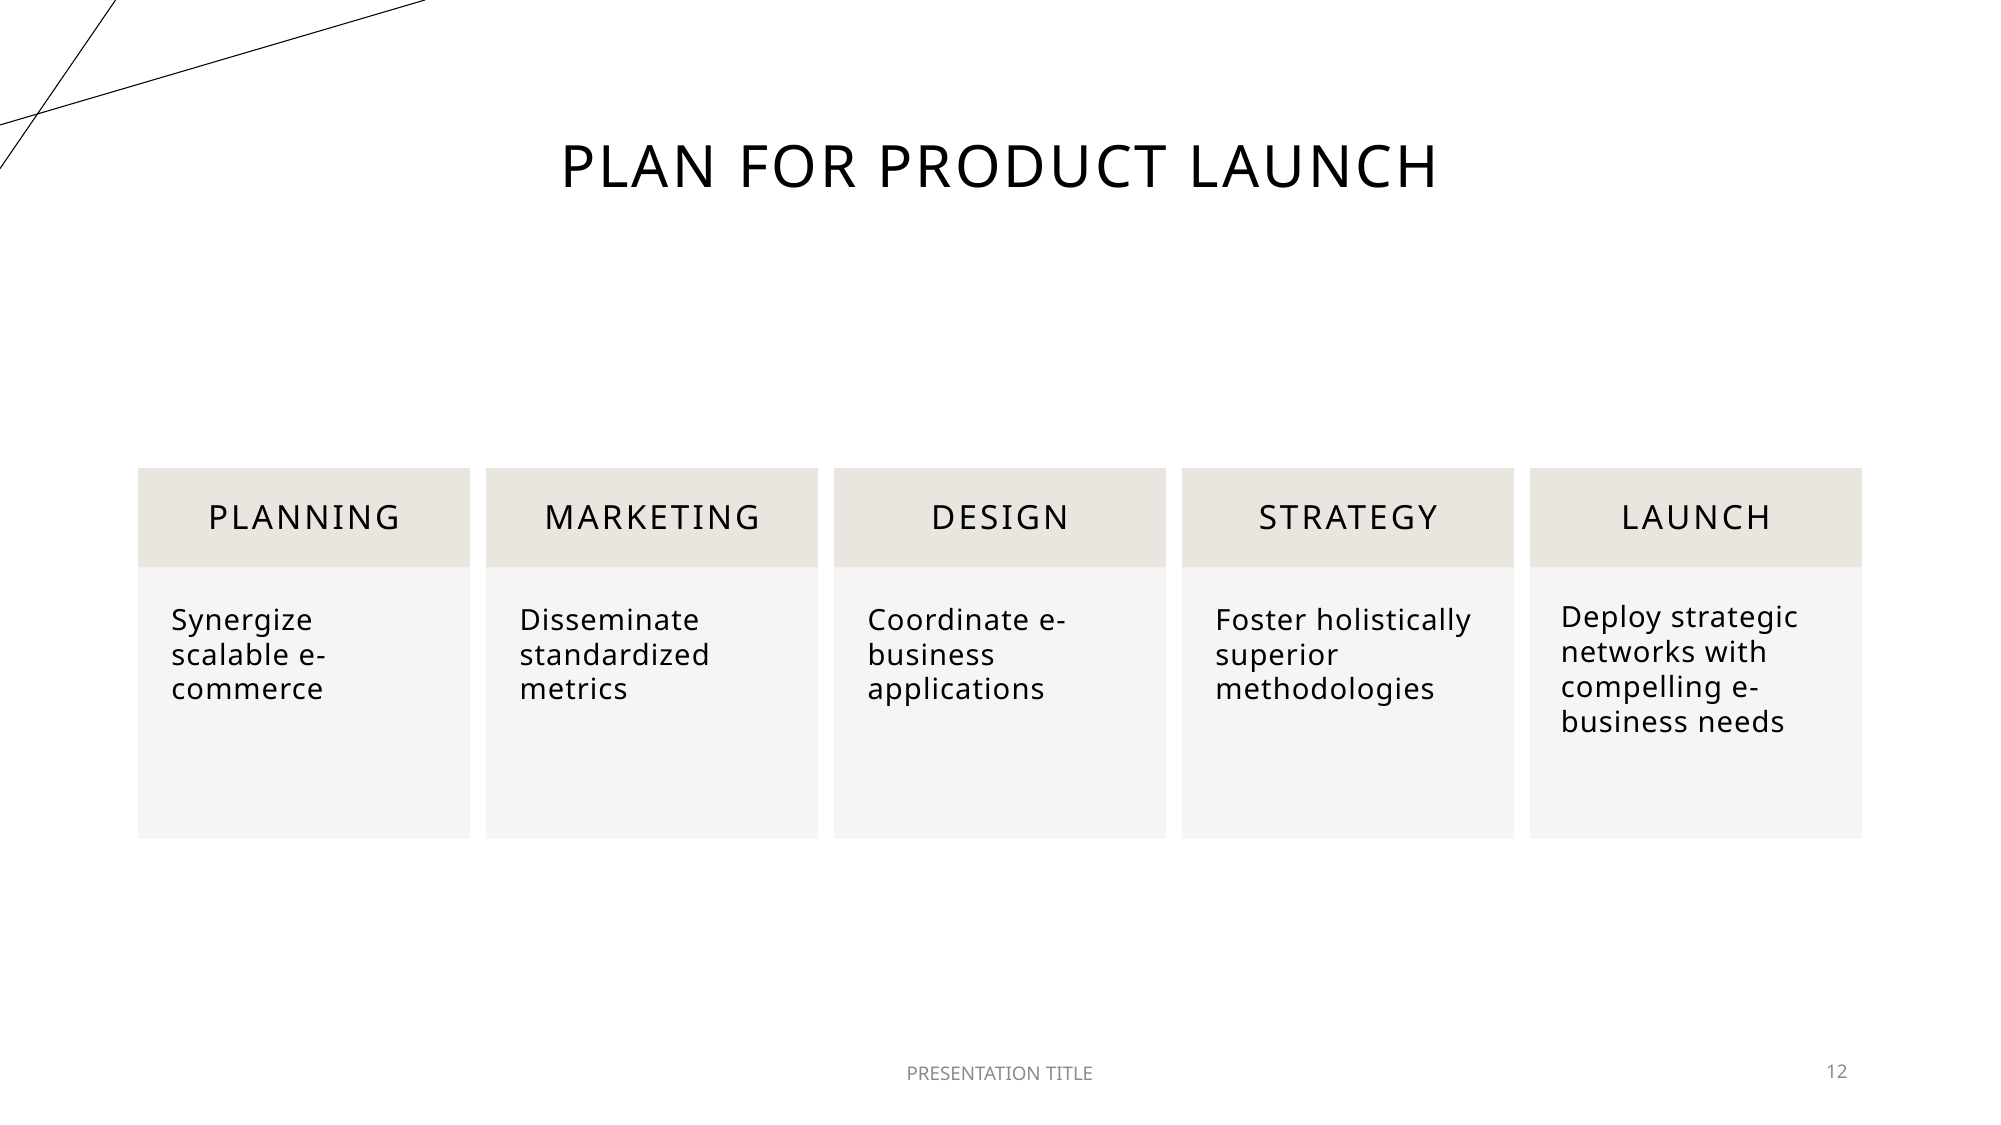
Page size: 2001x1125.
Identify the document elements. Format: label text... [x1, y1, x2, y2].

slide_number 12 [1412, 1042, 1863, 1103]
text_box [137, 346, 1863, 961]
title PLAN FOR PRODUCT LAUNCH [137, 59, 1863, 278]
footer PRESENTATION TITLE [662, 1042, 1338, 1103]
